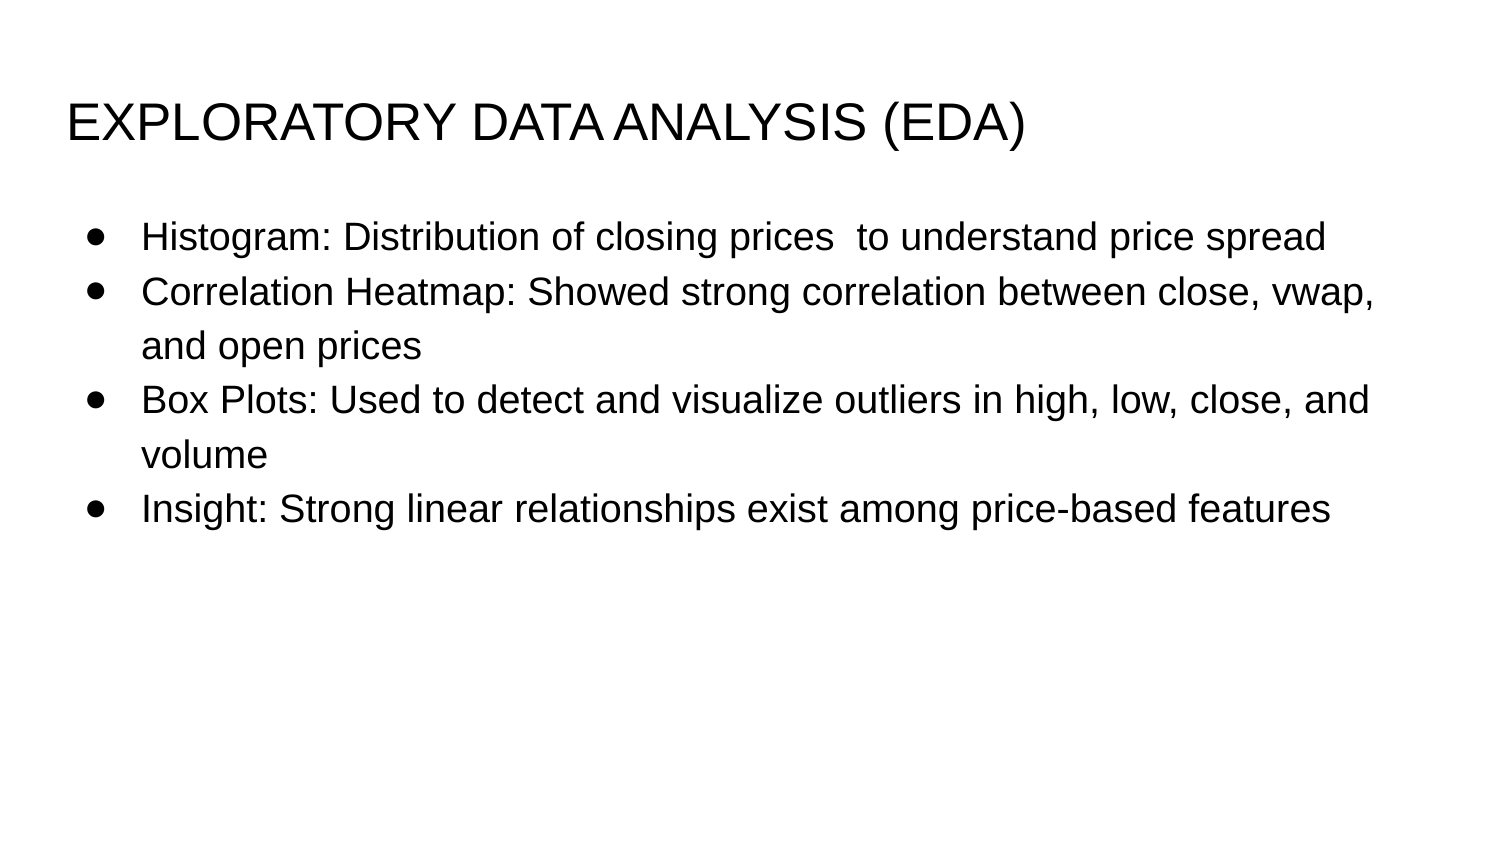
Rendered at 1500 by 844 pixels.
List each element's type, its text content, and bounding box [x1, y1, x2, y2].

title EXPLORATORY DATA ANALYSIS (EDA) [51, 72, 1449, 167]
list Histogram: Distribution of closing prices to understand price spread Correlation Heatmap: Showed strong correlation between close, vwap, and open prices Box Plots: Used to detect and visualize outliers in high, low, close, and volume Insight: Strong linear relationships exist among price-based features [51, 189, 1449, 750]
